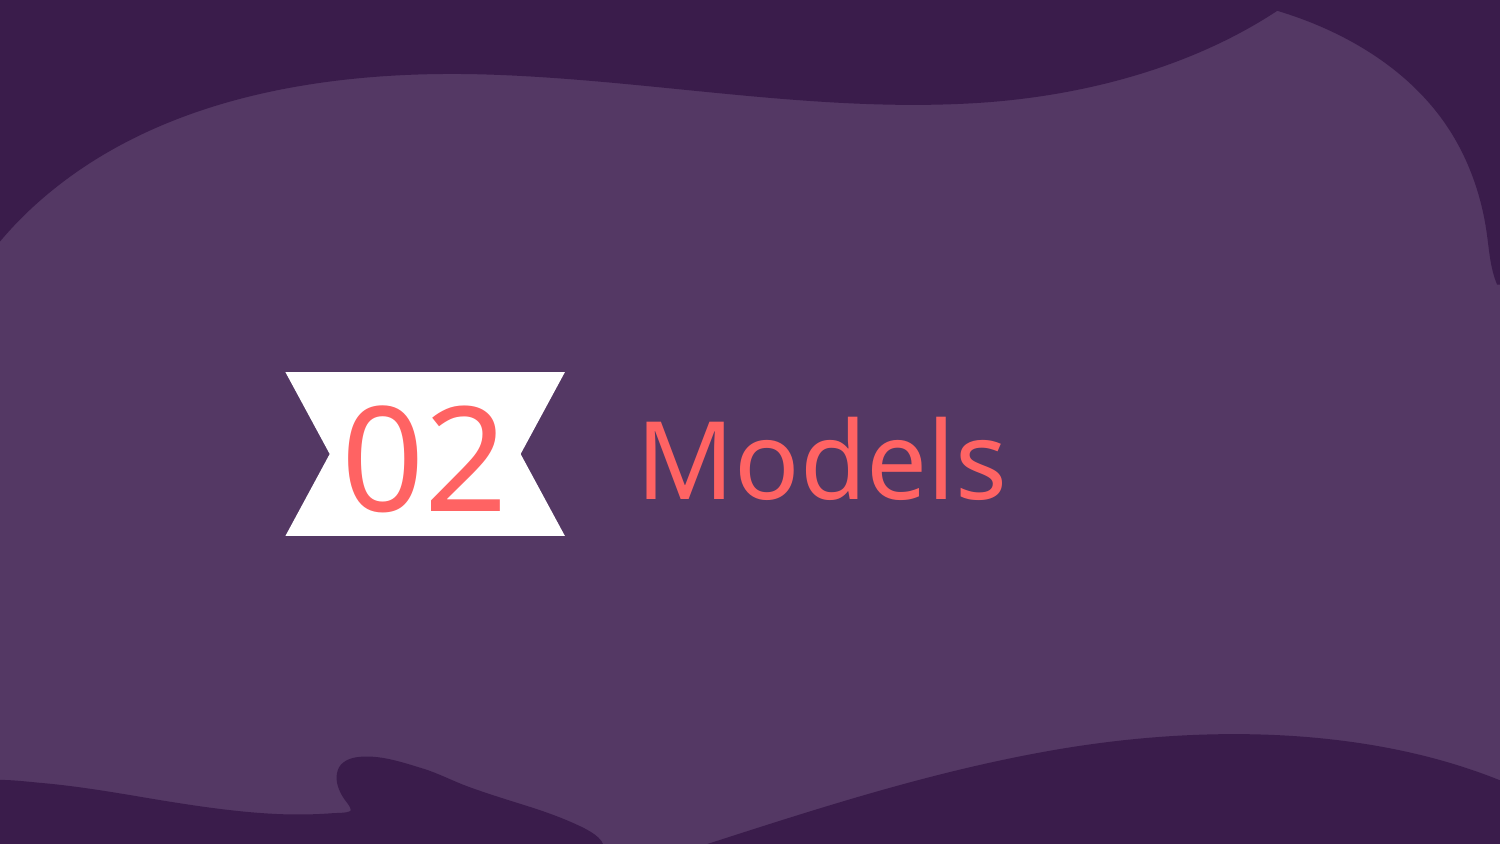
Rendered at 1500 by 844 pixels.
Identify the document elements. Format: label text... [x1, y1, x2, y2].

title Models [621, 261, 1303, 536]
title 02 [272, 343, 577, 564]
